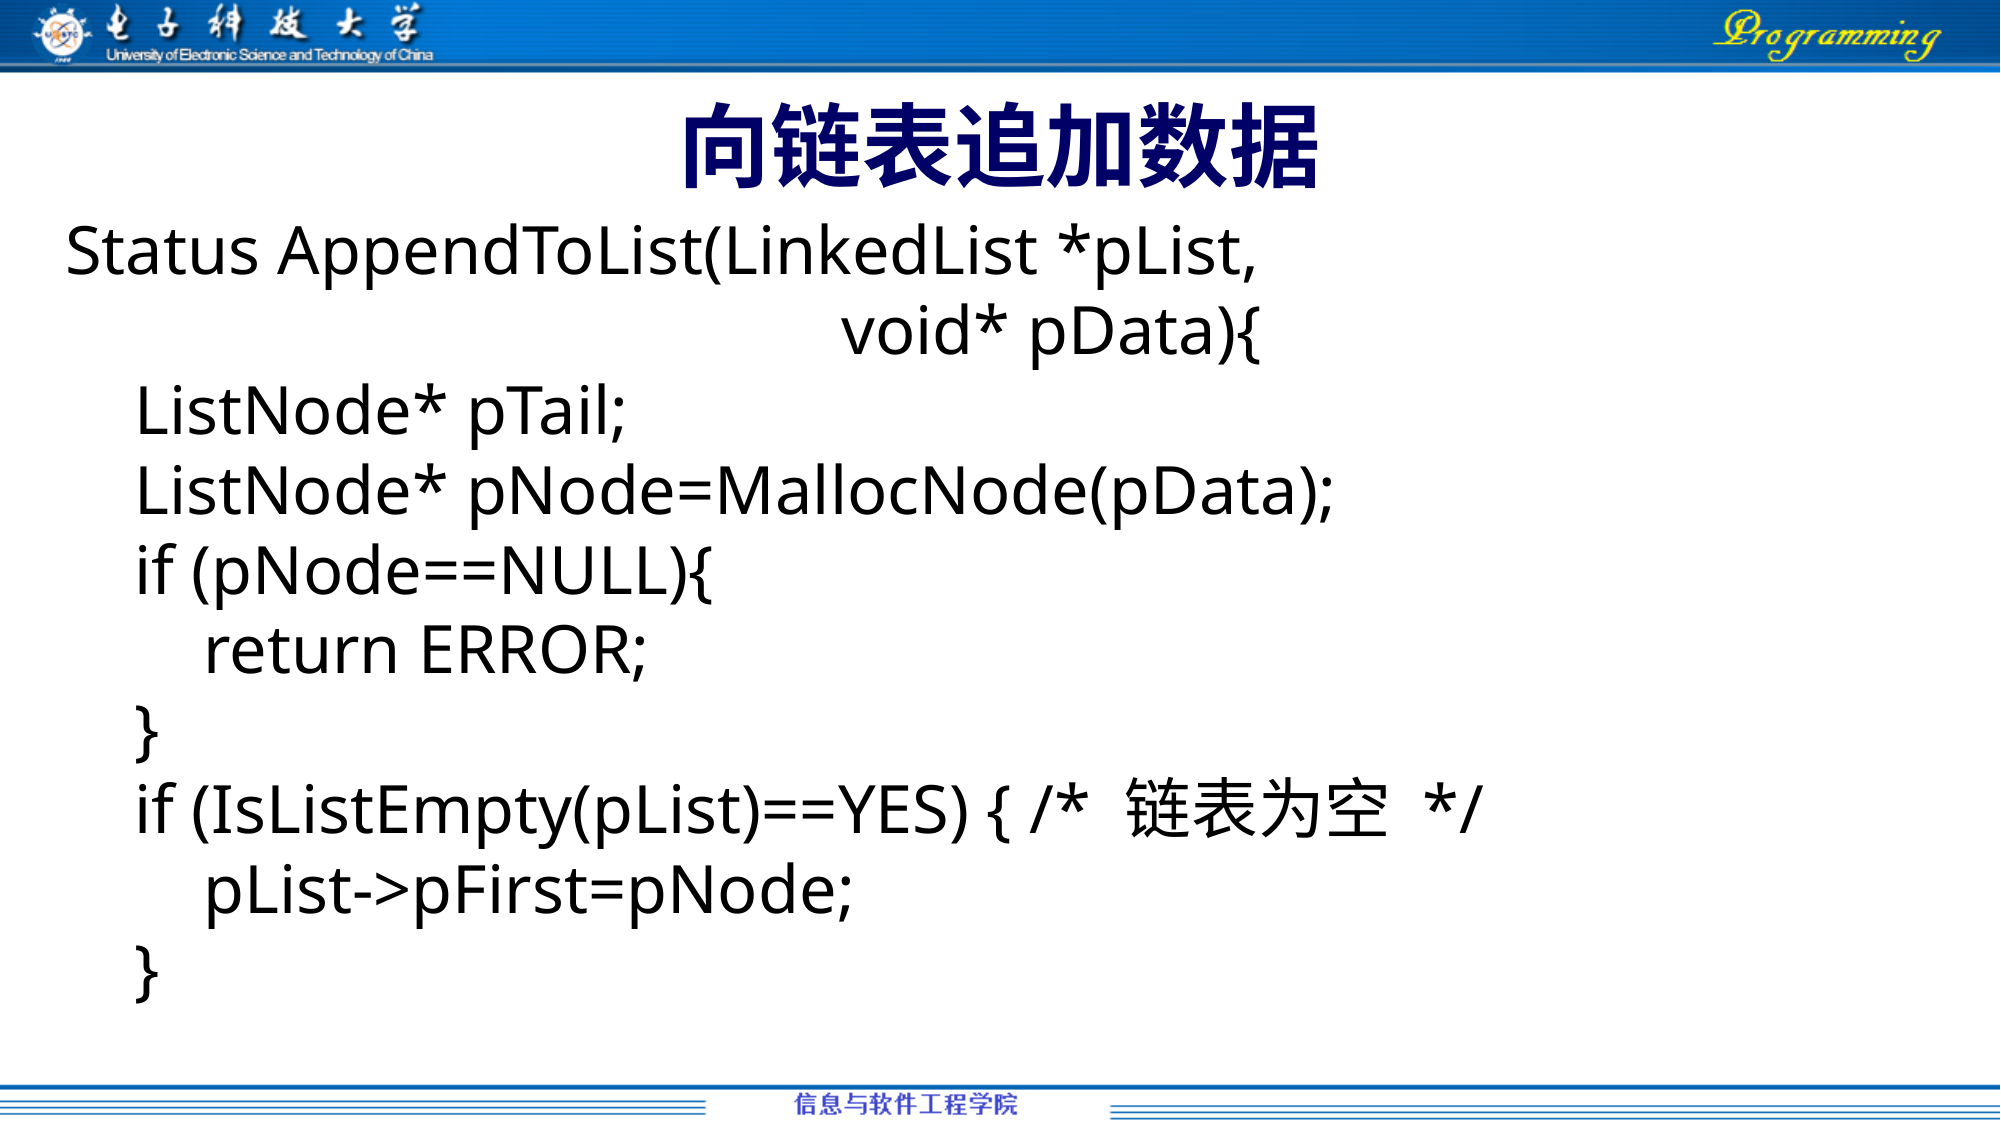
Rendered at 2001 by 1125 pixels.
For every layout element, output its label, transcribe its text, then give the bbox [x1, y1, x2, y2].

list Status AppendToList(LinkedList *pList, void* pData){ ListNode* pTail; ListNode* pNode=MallocNode(pData); if (pNode==NULL){ return ERROR; } if (IsListEmpty(pList)==YES) { /* 链表为空 */ pList->pFirst=pNode; } [50, 200, 1950, 1050]
title 向链表追加数据 [150, 87, 1850, 200]
picture [0, 0, 2000, 1125]
